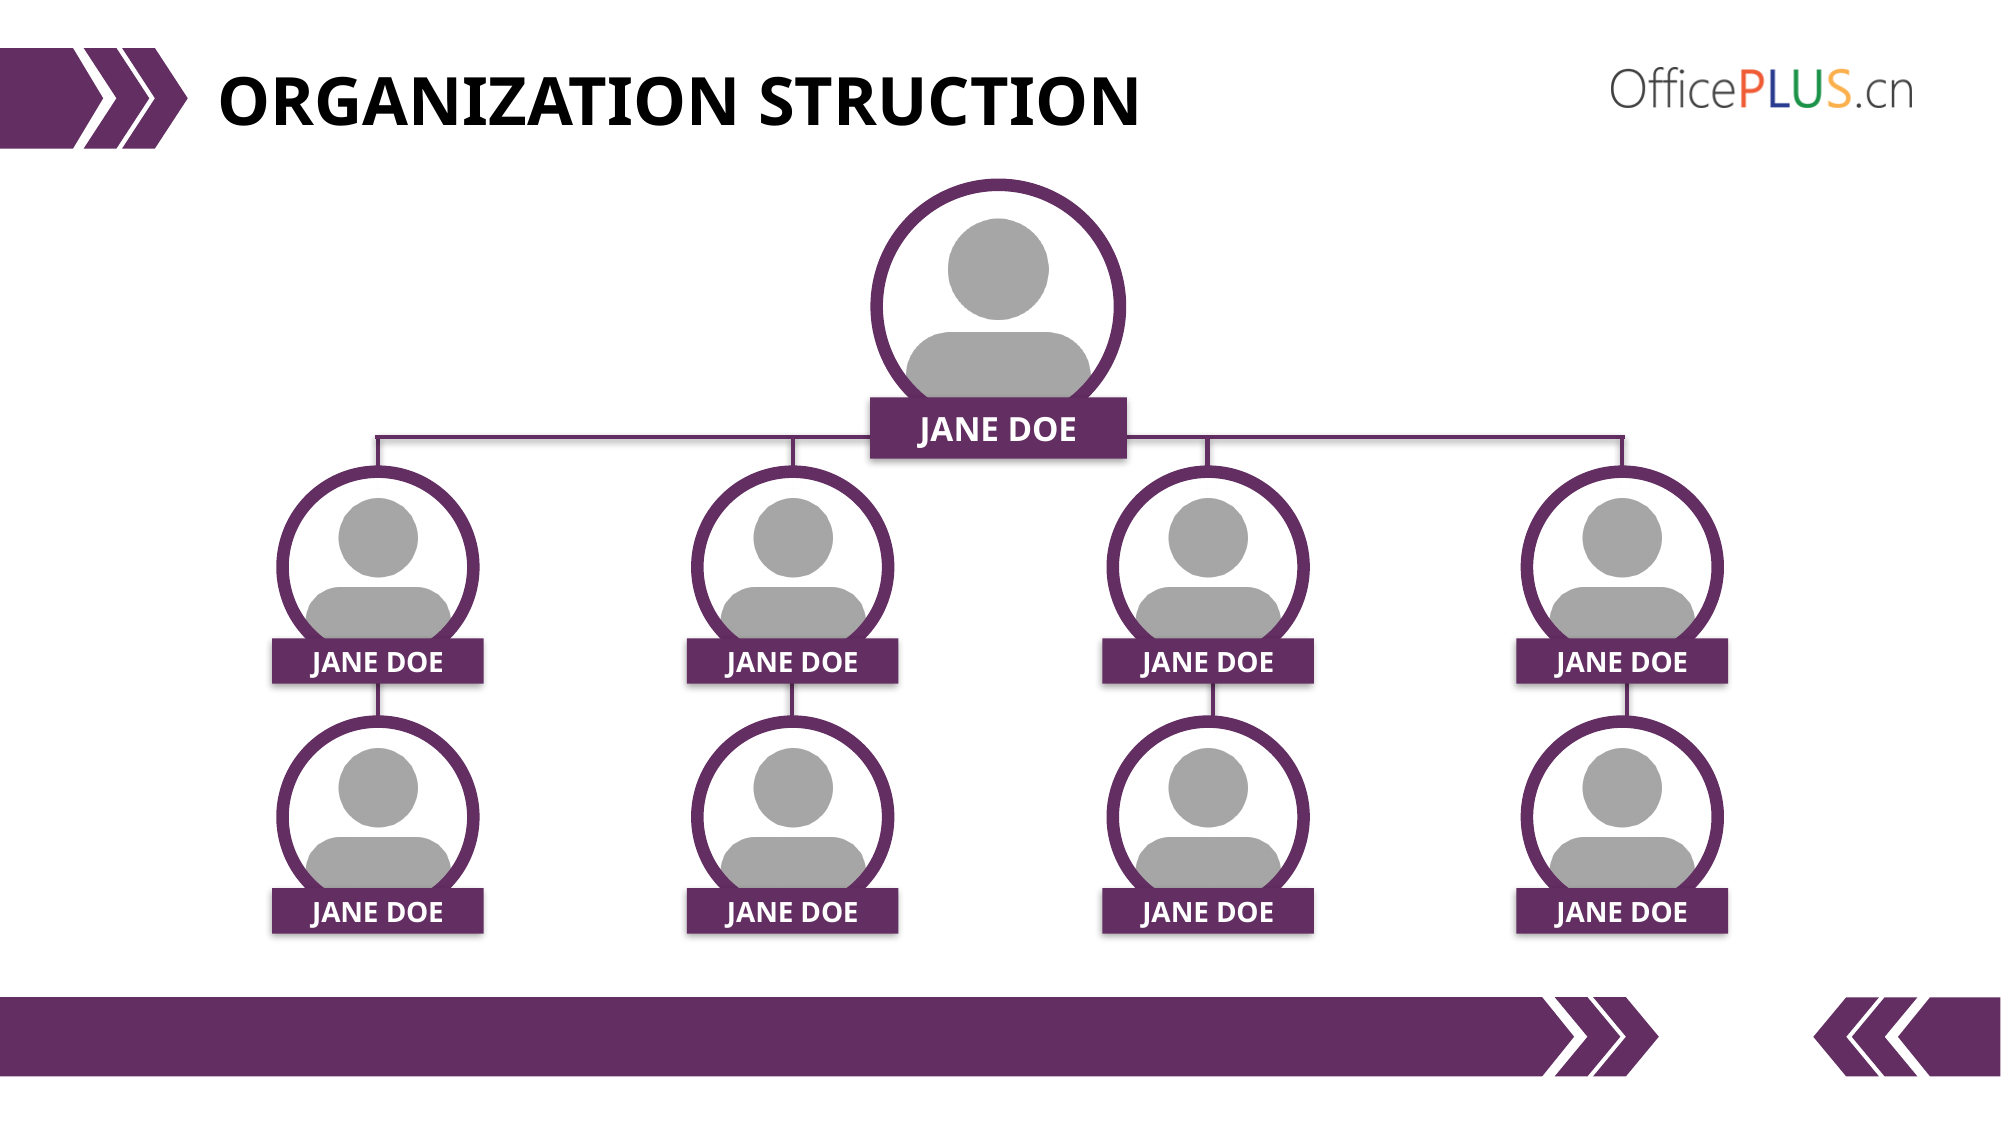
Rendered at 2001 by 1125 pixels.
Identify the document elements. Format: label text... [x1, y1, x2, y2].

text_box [1516, 471, 1729, 684]
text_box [1101, 721, 1315, 934]
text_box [686, 721, 899, 934]
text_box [869, 184, 1128, 460]
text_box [1516, 721, 1729, 934]
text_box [271, 721, 484, 934]
list ORGANIZATION STRUCTION [202, 48, 1390, 149]
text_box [686, 471, 899, 684]
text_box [1101, 471, 1315, 684]
picture [1610, 67, 1912, 109]
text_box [271, 471, 484, 684]
